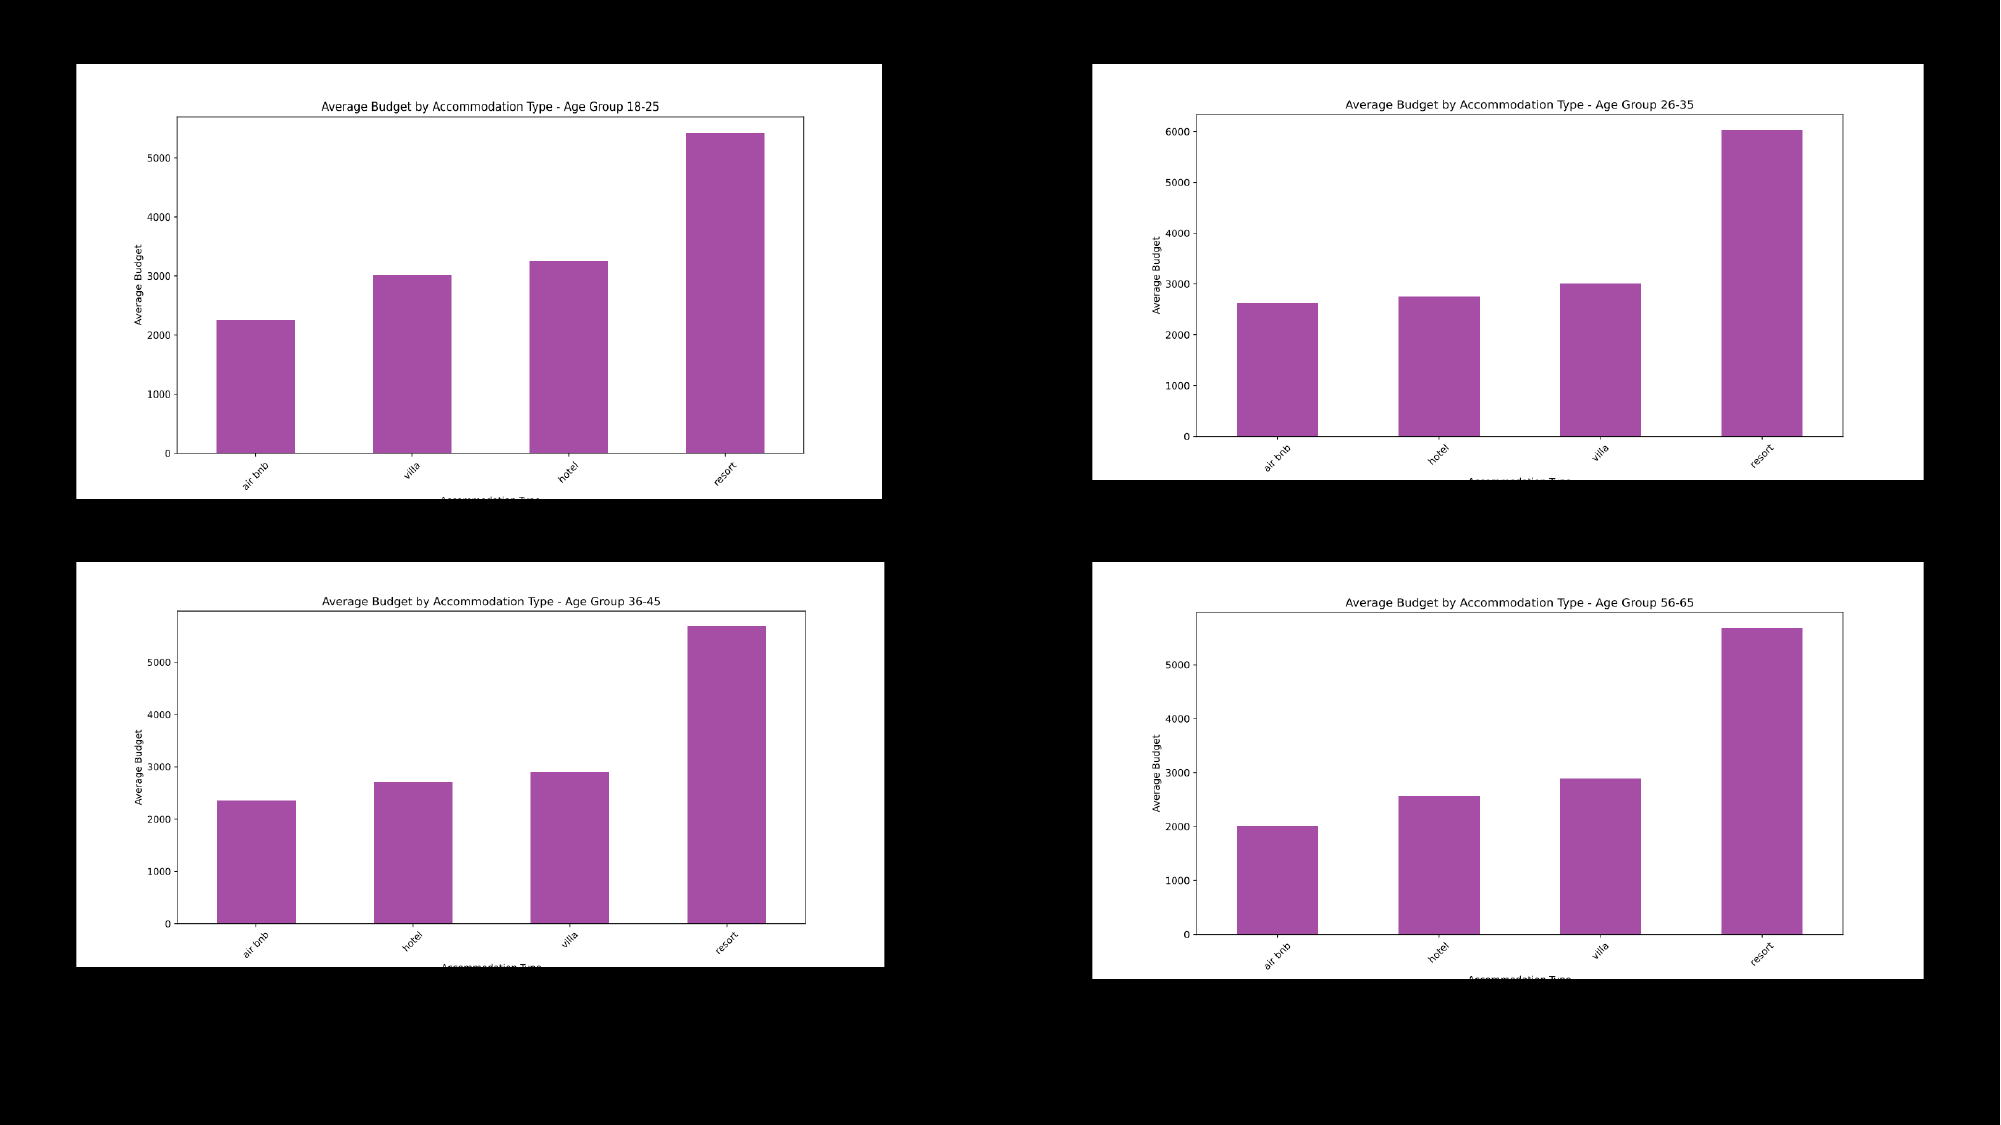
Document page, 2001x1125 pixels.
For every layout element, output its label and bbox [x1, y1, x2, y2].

picture [1091, 63, 1925, 481]
picture [75, 561, 885, 967]
picture [75, 63, 883, 500]
picture [1091, 561, 1925, 979]
